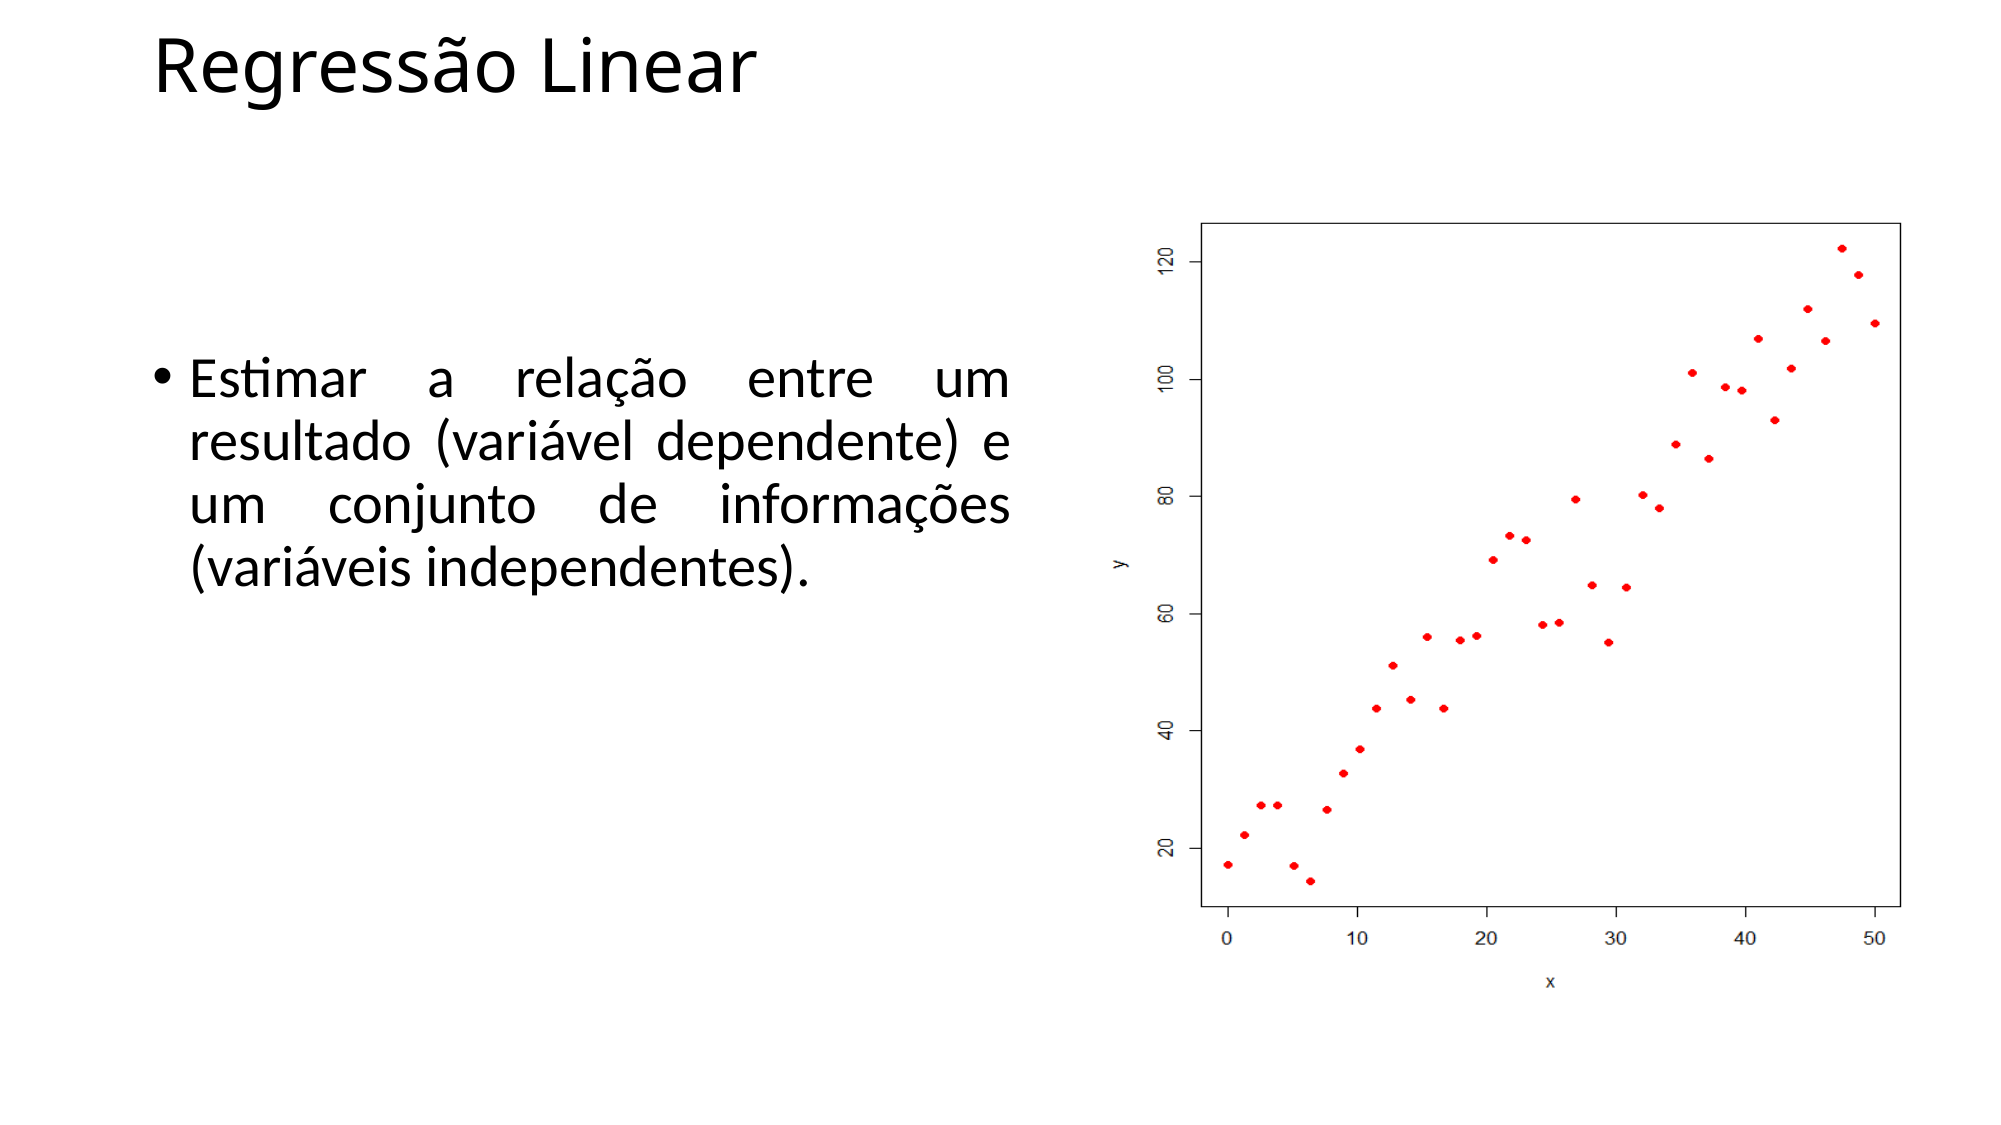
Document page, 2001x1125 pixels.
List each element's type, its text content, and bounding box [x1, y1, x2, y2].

list Estimar a relação entre um resultado (variável dependente) e um conjunto de informações (variáveis independentes). [137, 165, 1027, 1014]
picture [1102, 137, 1952, 1014]
title Regressão Linear [137, 0, 1863, 138]
